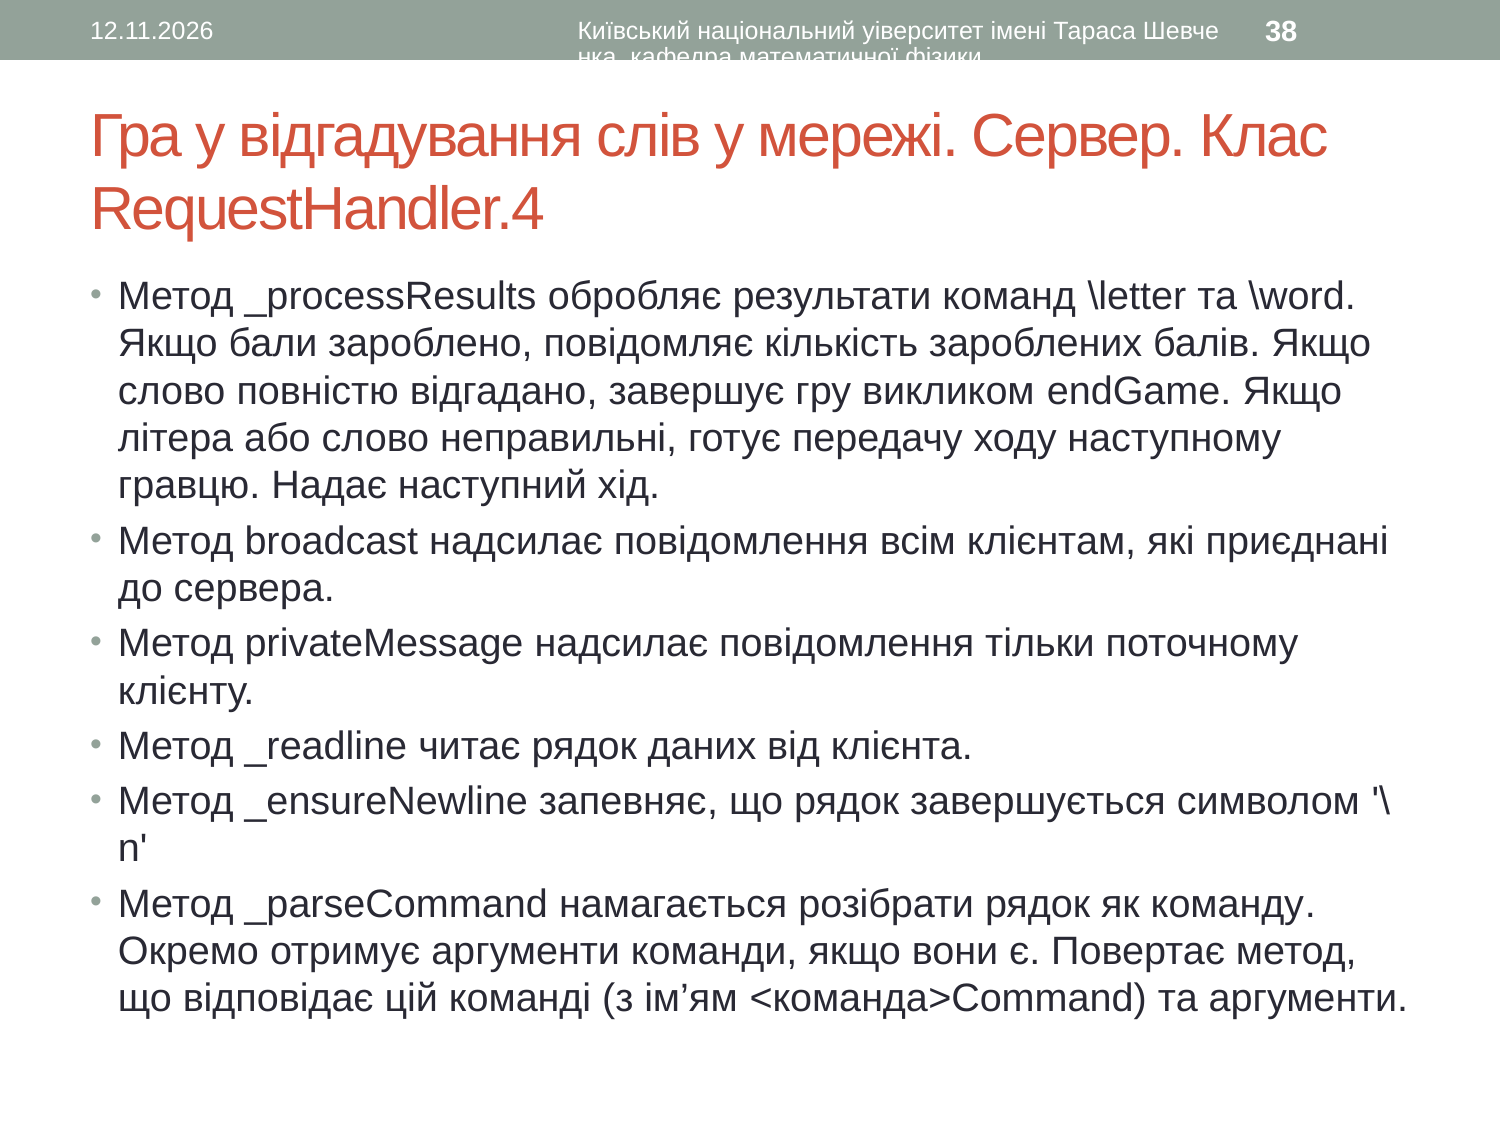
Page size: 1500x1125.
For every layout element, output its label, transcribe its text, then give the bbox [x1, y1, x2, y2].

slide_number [75, 3, 550, 57]
title Гра у відгадування слів у мережі. Сервер. Клас RequestHandler.4 [75, 87, 1425, 250]
footer Київський національний уіверситет імені Тараса Шевченка, кафедра математичної фізики [562, 3, 1238, 57]
list Метод _processResults обробляє результати команд \letter та \word. Якщо бали зароблено, повідомляє кількість зароблених балів. Якщо слово повністю відгадано, завершує гру викликом endGame. Якщо літера або слово неправильні, готує передачу ходу наступному гравцю. Надає наступний хід. Метод broadcast надсилає повідомлення всім клієнтам, які приєднані до сервера. Метод privateMessage надсилає повідомлення тільки поточному клієнту. Метод _readline читає рядок даних від клієнта. Метод _ensureNewline запевняє, що рядок завершується символом '\n' Метод _parseCommand намагається розібрати рядок як команду. Окремо отримує аргументи команди, якщо вони є. Повертає метод, що відповідає цій команді (з ім’ям <команда>Command) та аргументи. [75, 262, 1425, 1063]
slide_number 38 [1250, 3, 1425, 57]
